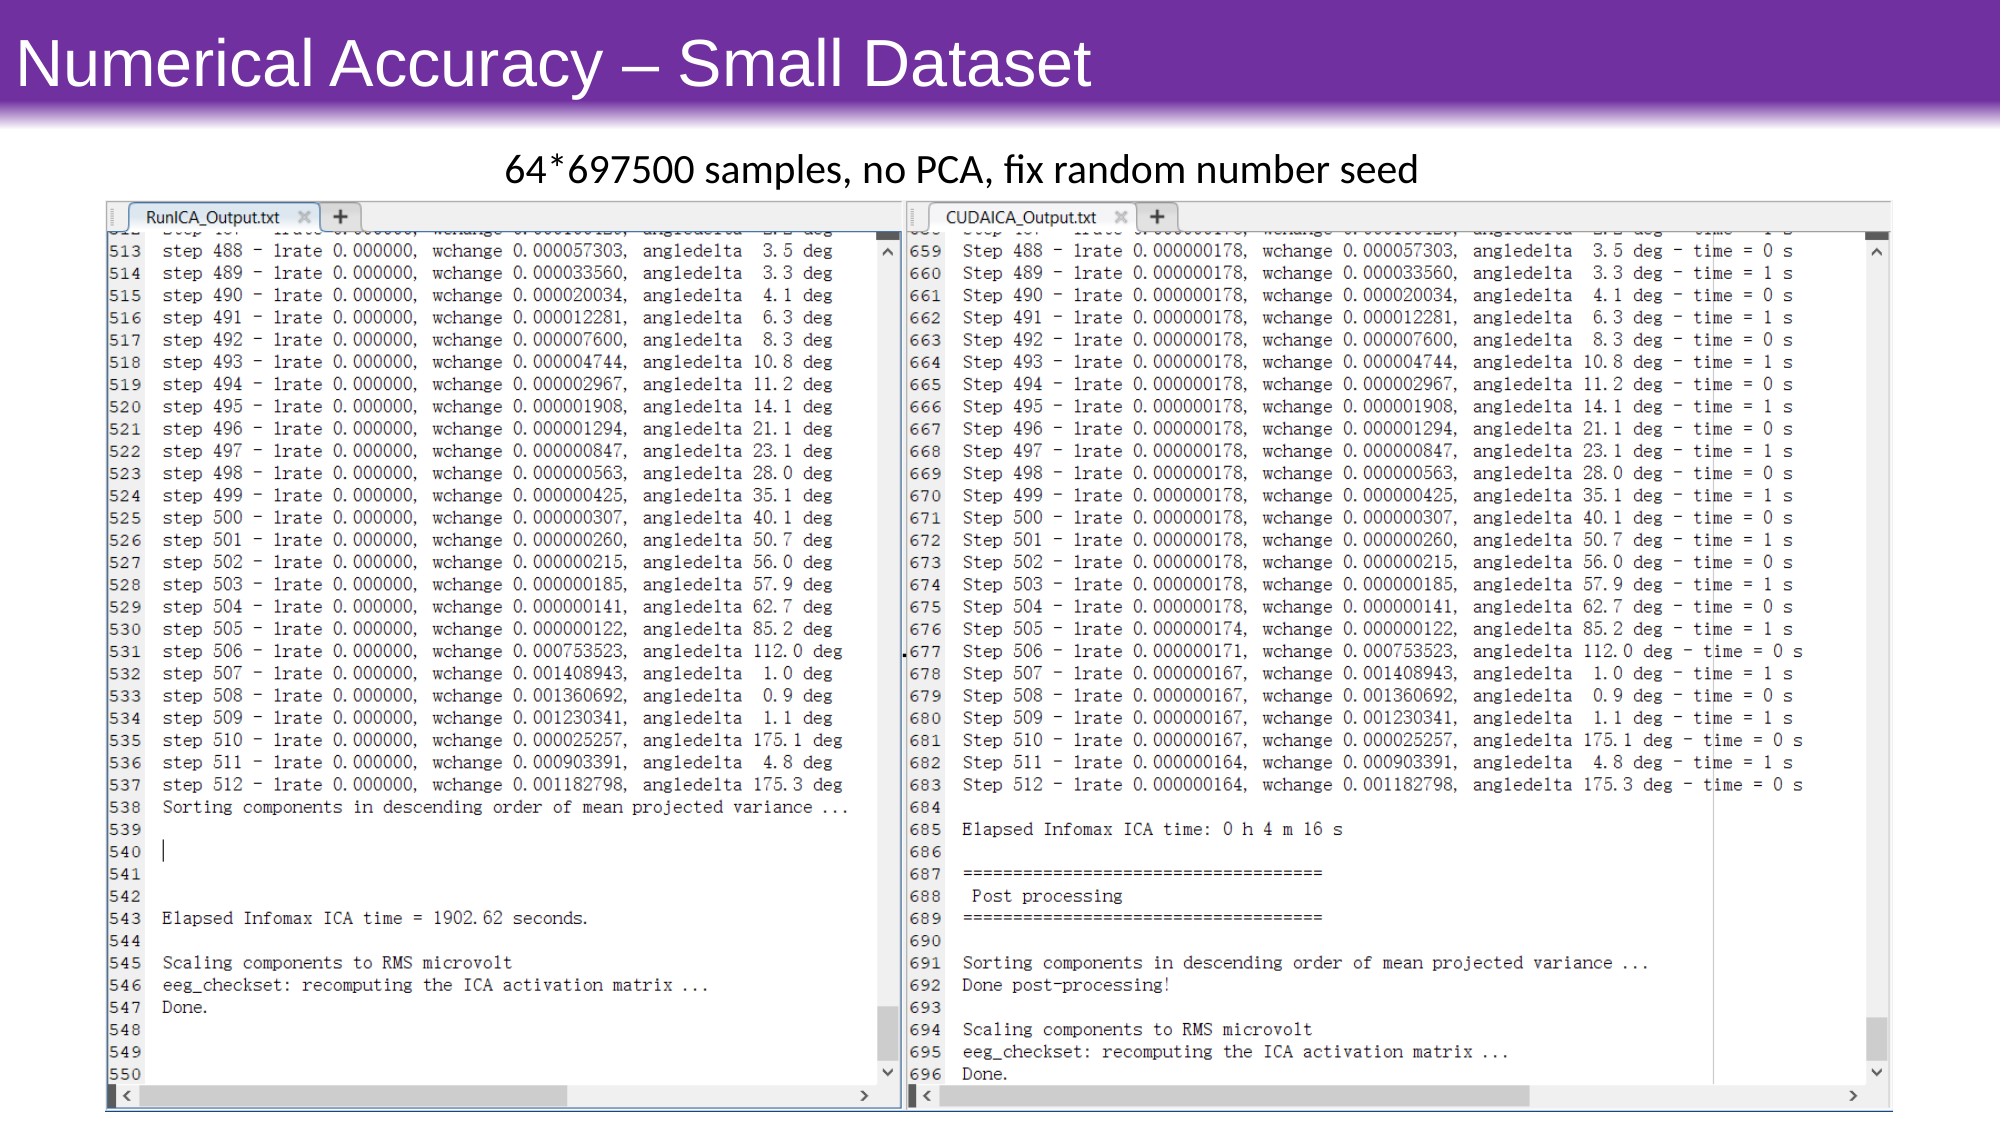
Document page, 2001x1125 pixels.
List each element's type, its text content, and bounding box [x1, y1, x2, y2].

picture [105, 200, 1893, 1112]
title Numerical Accuracy – Small Dataset [0, 0, 2000, 130]
text_box 64*697500 samples, no PCA, fix random number seed [419, 134, 1506, 200]
